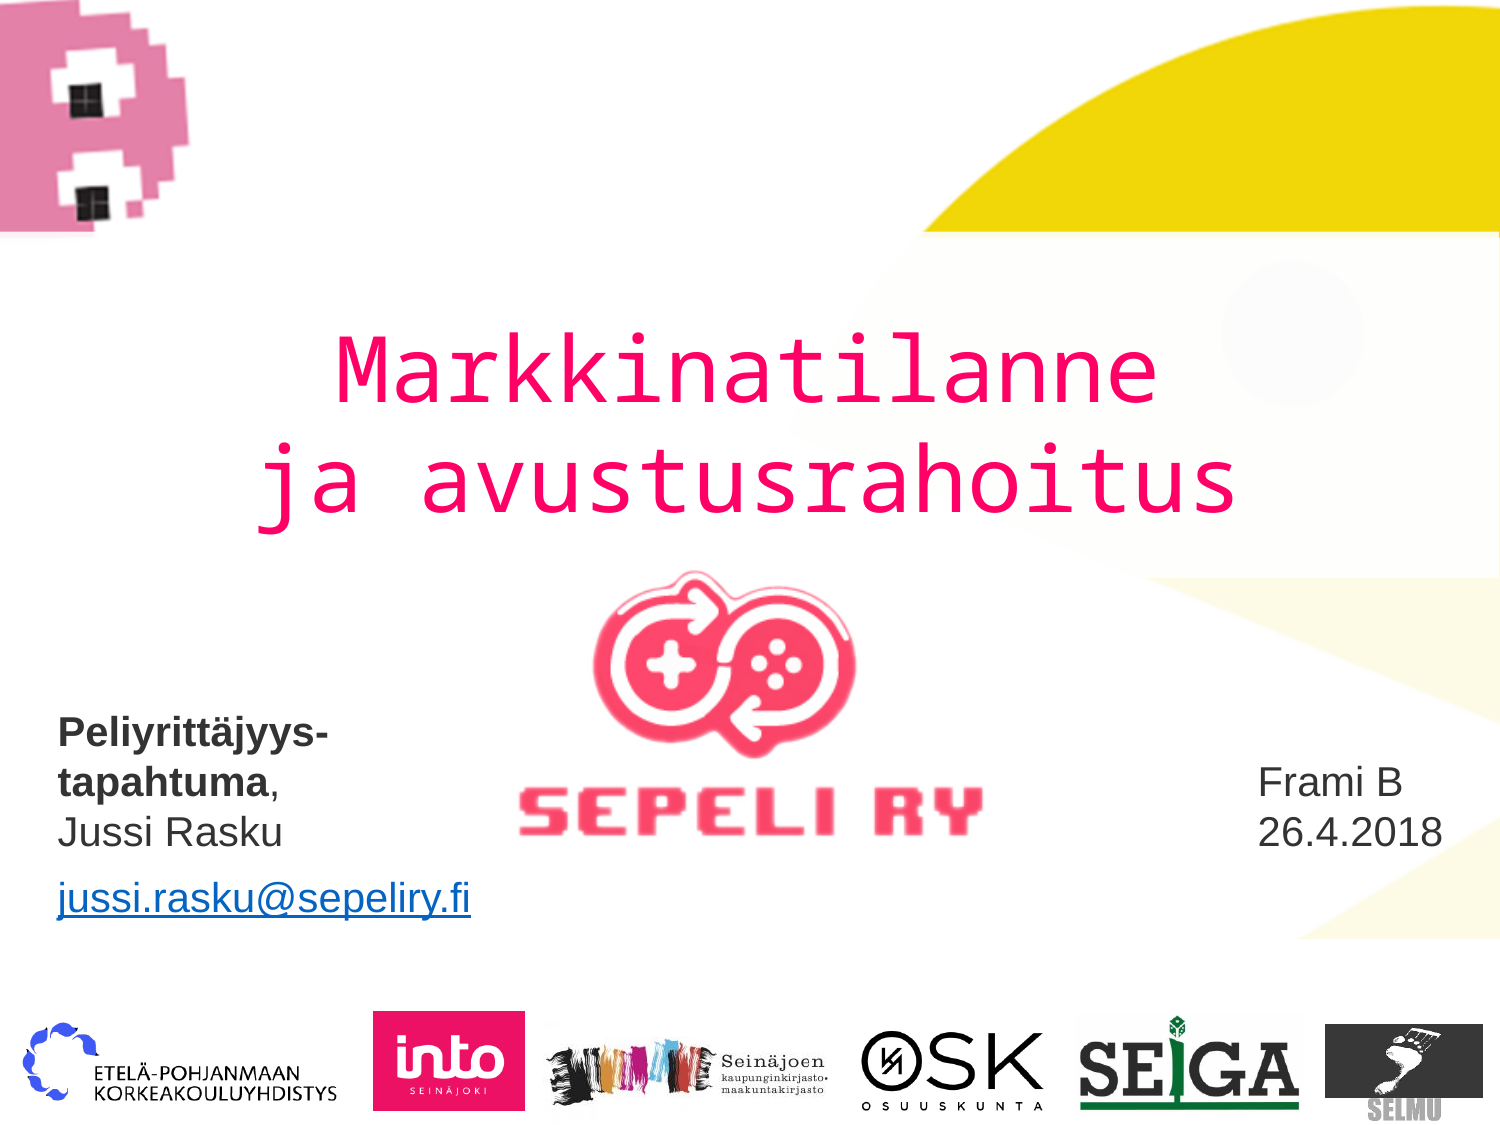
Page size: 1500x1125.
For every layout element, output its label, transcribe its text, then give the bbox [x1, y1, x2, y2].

text_box [0, 939, 1500, 1125]
picture [1325, 1024, 1483, 1121]
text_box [21, 1011, 1304, 1125]
title Markkinatilanne ja avustusrahoitus [0, 231, 1500, 579]
picture [515, 567, 988, 841]
subtitle Peliyrittäjyys- tapahtuma, Frami B Jussi Rasku 26.4.2018 jussi.rasku@sepeliry.fi [42, 696, 515, 827]
subtitle Peliyrittäjyys- tapahtuma, Frami B Jussi Rasku 26.4.2018 jussi.rasku@sepeliry.fi [988, 696, 1461, 827]
picture [0, 0, 1500, 231]
